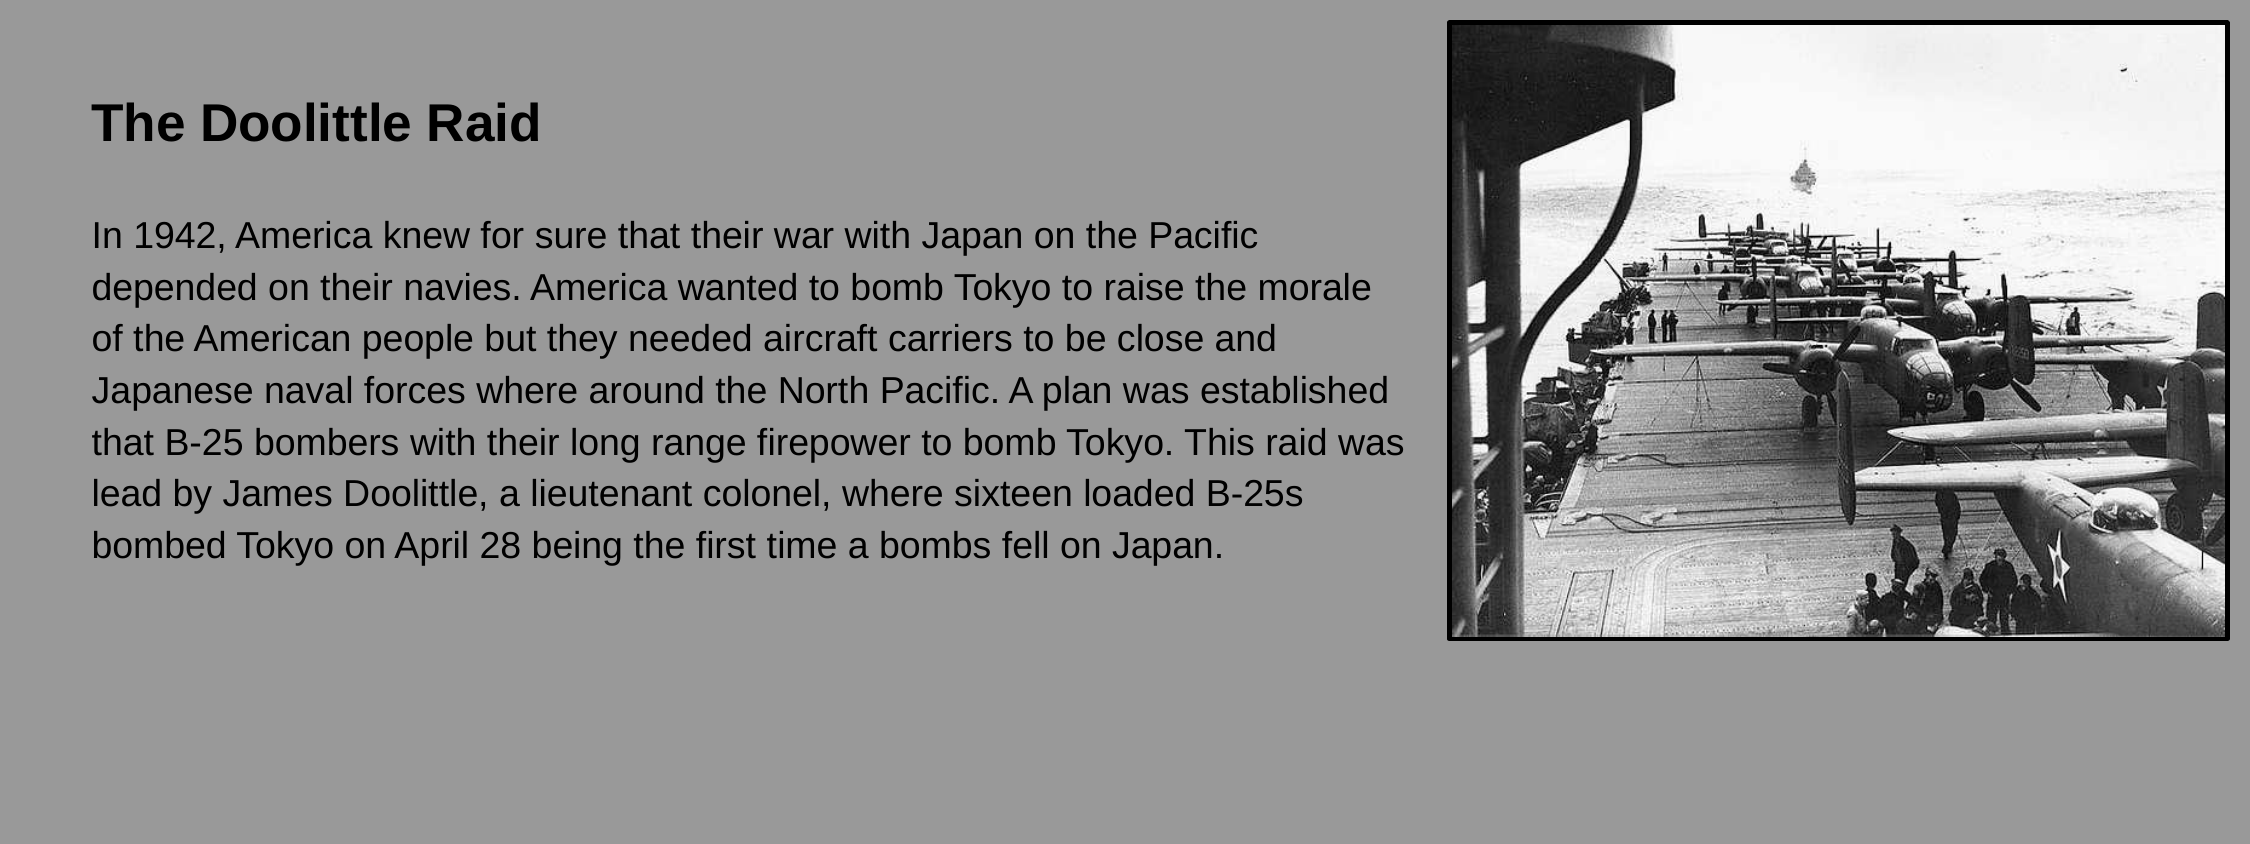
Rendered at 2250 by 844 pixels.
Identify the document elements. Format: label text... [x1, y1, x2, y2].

picture [1451, 24, 2226, 637]
title The Doolittle Raid [76, 72, 1427, 167]
list In 1942, America knew for sure that their war with Japan on the Pacific depended on their navies. America wanted to bomb Tokyo to raise the morale of the American people but they needed aircraft carriers to be close and Japanese naval forces where around the North Pacific. A plan was established that B-25 bombers with their long range firepower to bomb Tokyo. This raid was lead by James Doolittle, a lieutenant colonel, where sixteen loaded B-25s bombed Tokyo on April 28 being the first time a bombs fell on Japan. [76, 189, 1427, 750]
